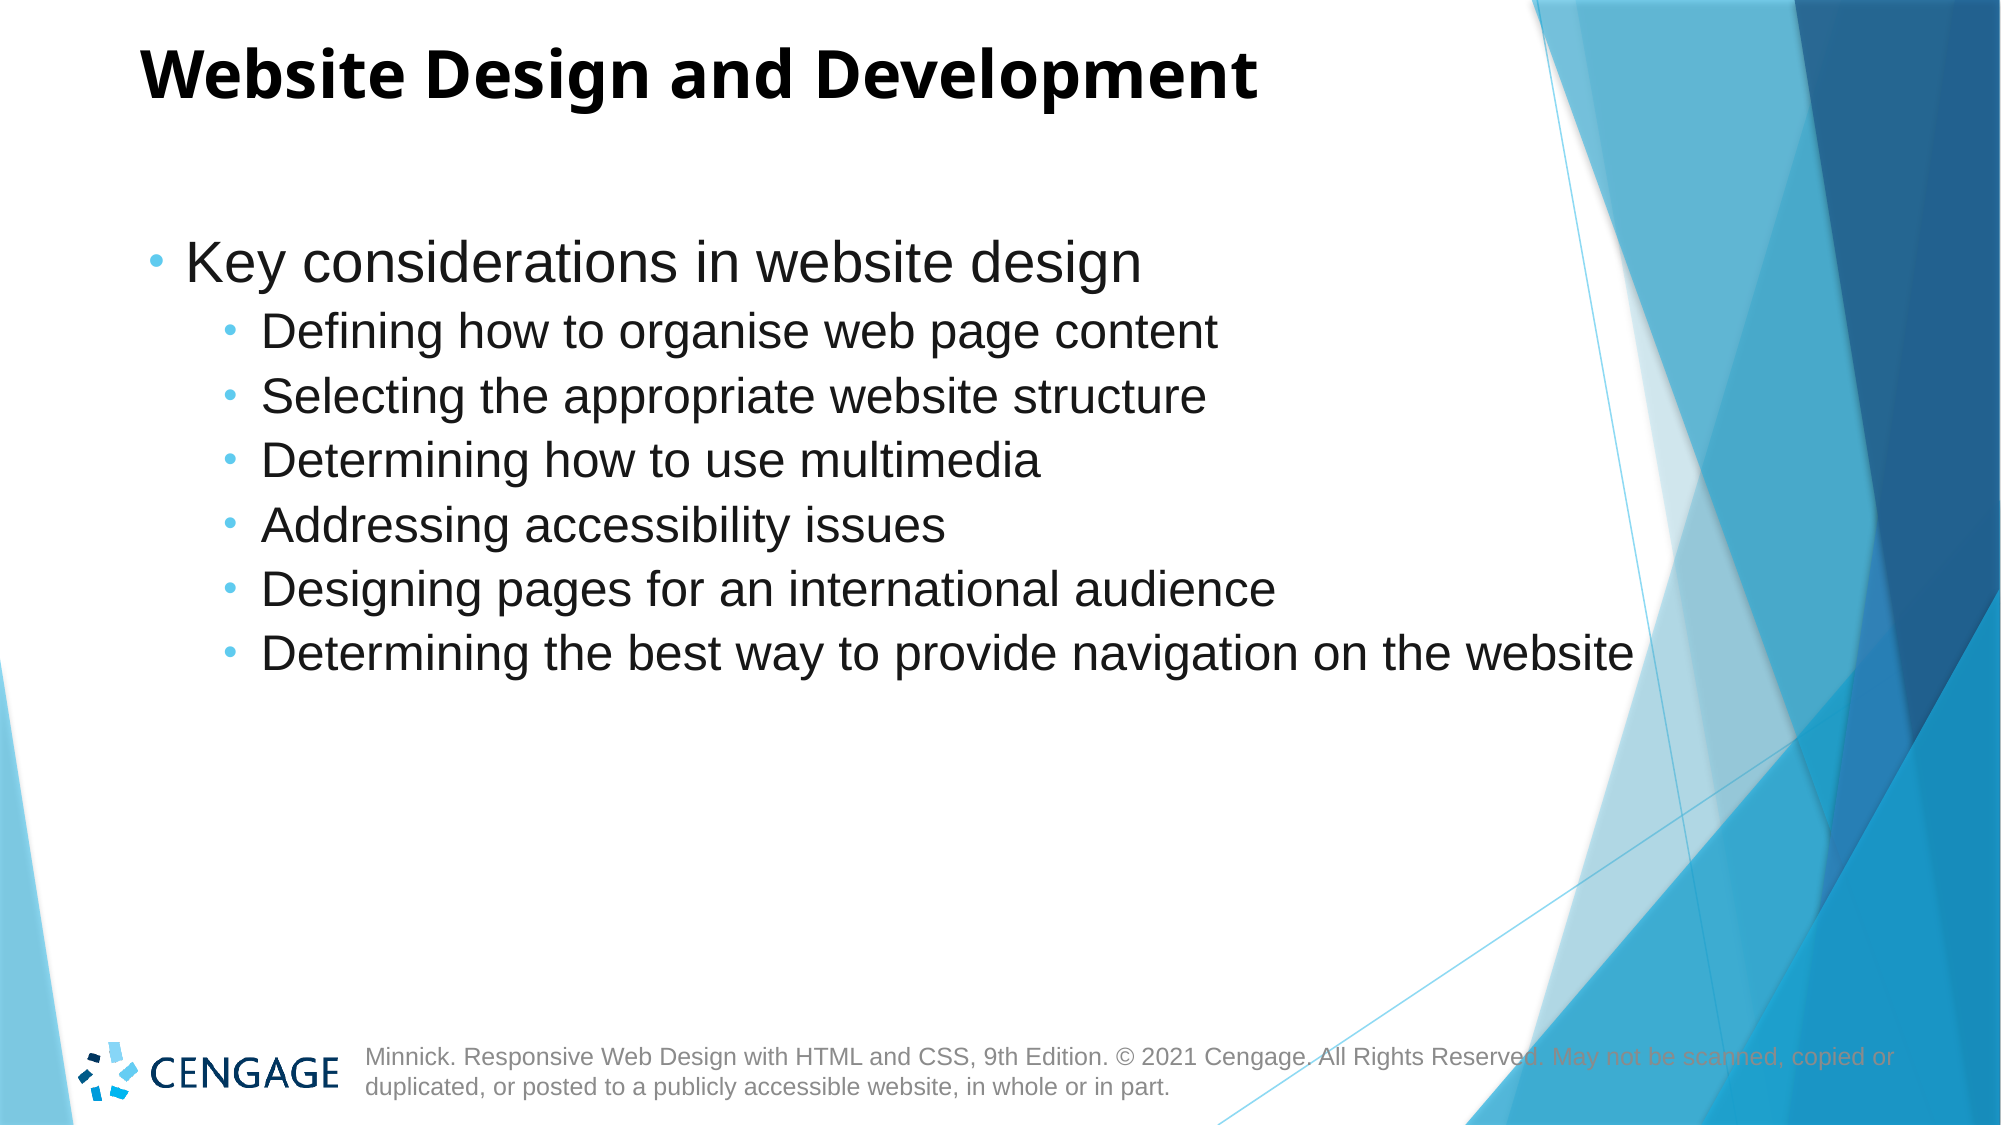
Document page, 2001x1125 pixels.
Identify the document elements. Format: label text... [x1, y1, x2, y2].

footer Minnick. Responsive Web Design with HTML and CSS, 9th Edition. © 2021 Cengage. All Rights Reserved. May not be scanned, copied or duplicated, or posted to a publicly accessible website, in whole or in part. [350, 1040, 1967, 1100]
title Website Design and Development [125, 24, 1850, 125]
picture [78, 1042, 338, 1101]
list Key considerations in website design Defining how to organise web page content Selecting the appropriate website structure Determining how to use multimedia Addressing accessibility issues Designing pages for an international audience Determining the best way to provide navigation on the website [133, 224, 1863, 1024]
